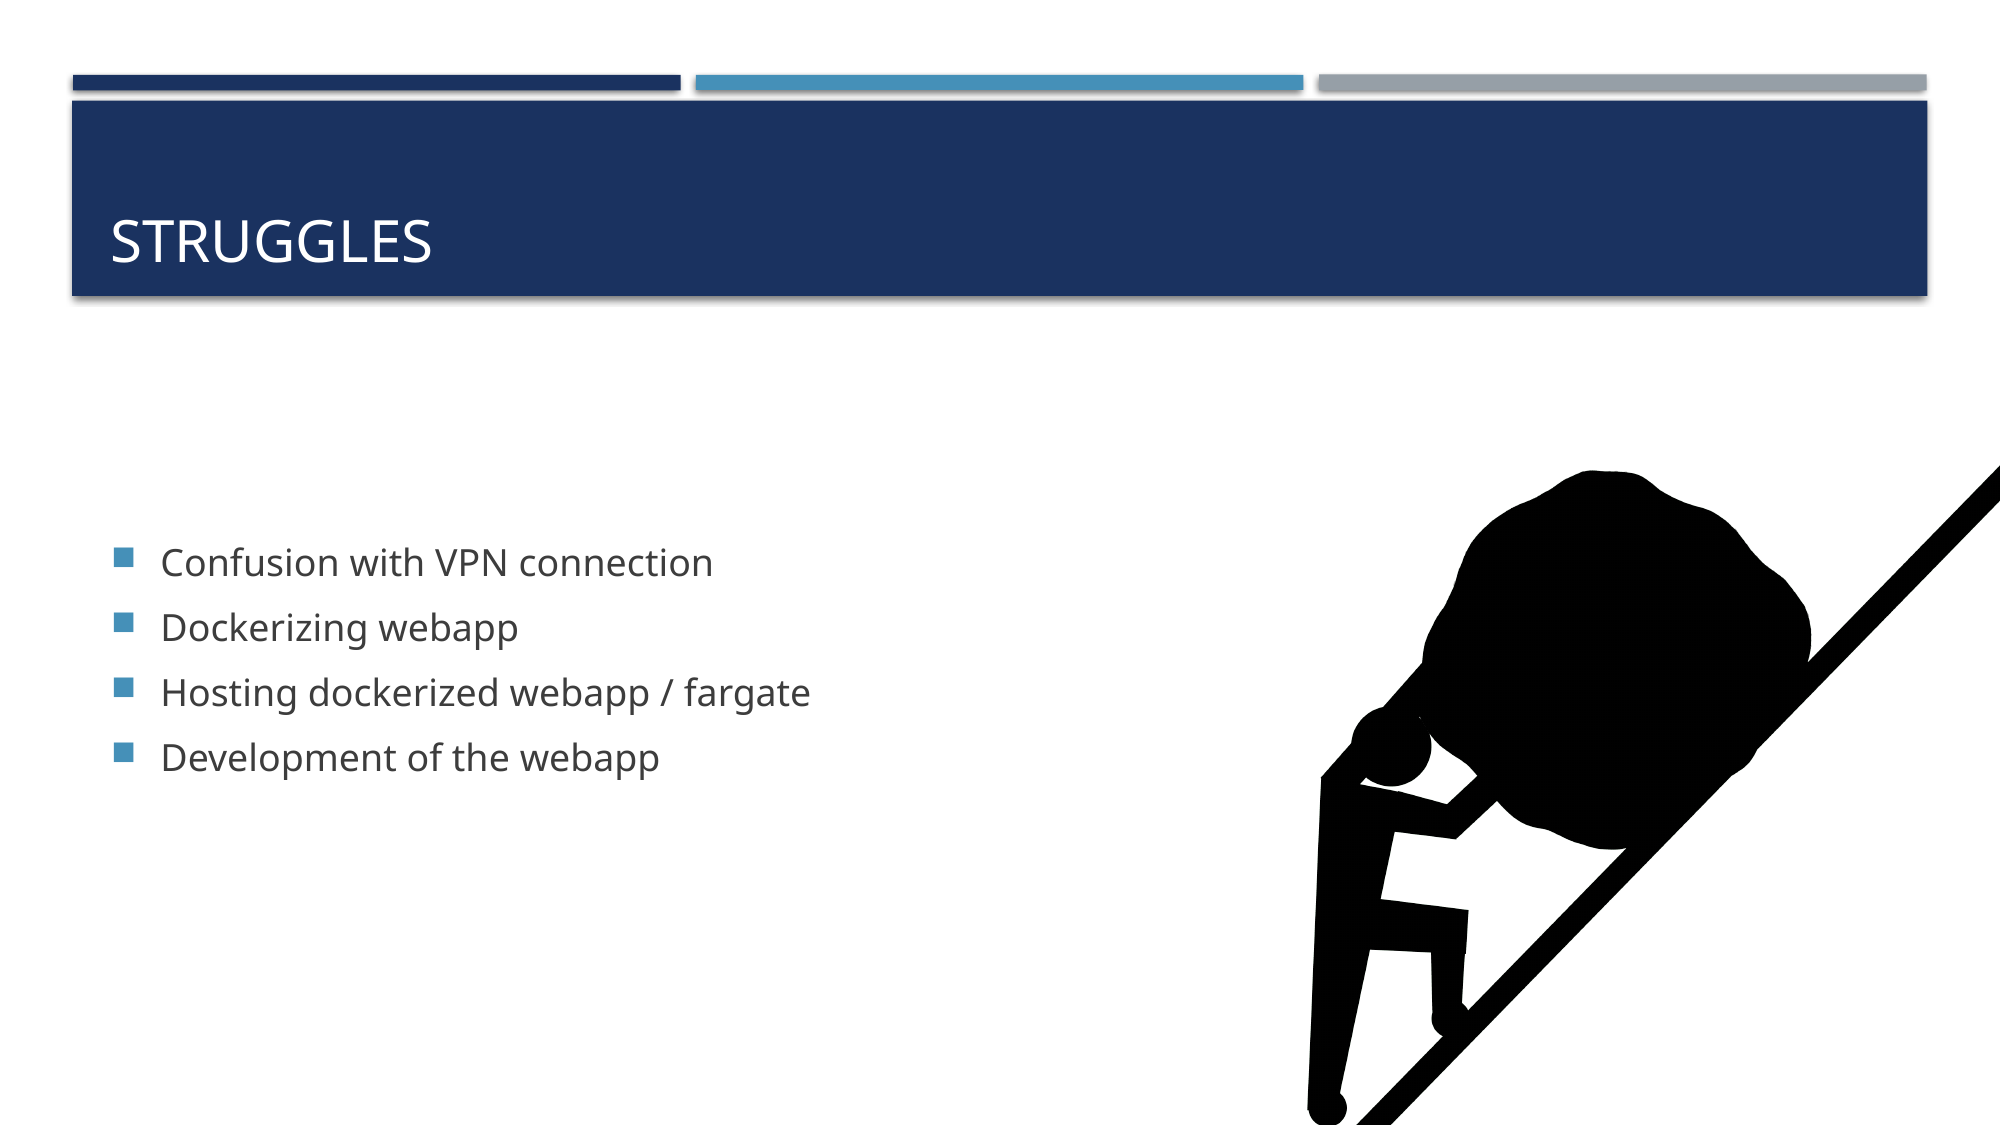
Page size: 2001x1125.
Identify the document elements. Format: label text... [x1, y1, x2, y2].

list Confusion with VPN connection Dockerizing webapp Hosting dockerized webapp / fargate Development of the webapp [95, 357, 1905, 962]
picture [1164, 367, 2000, 1125]
title StruggleS [95, 115, 1905, 282]
